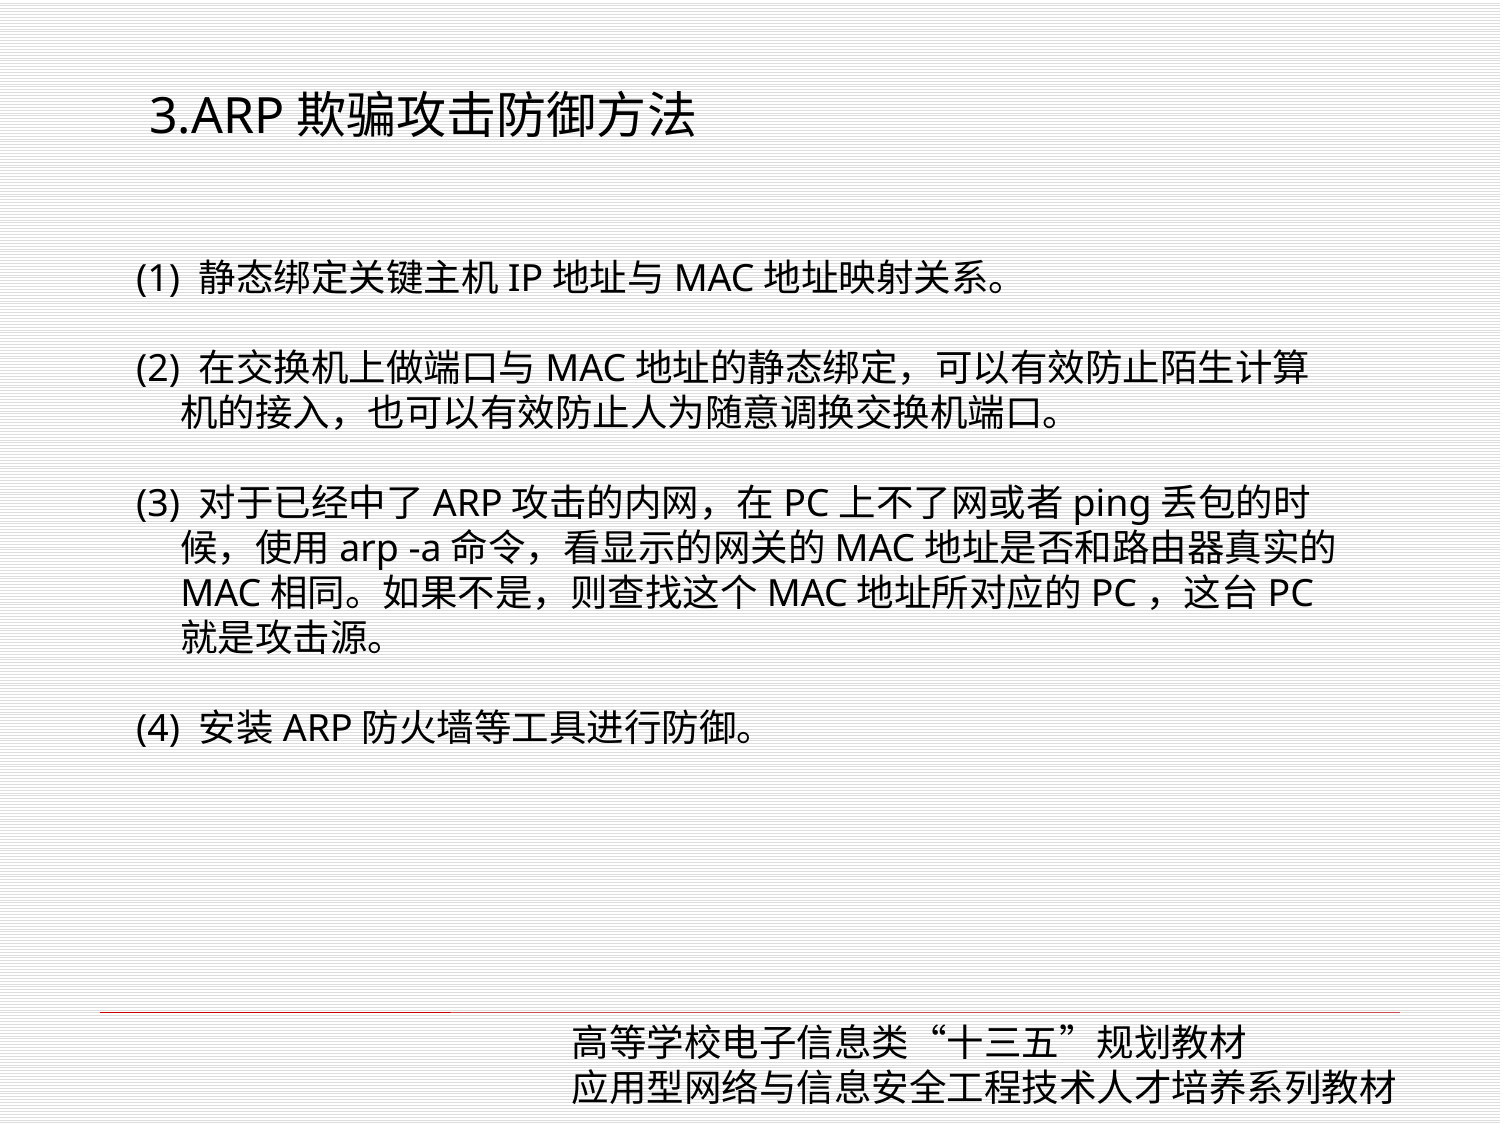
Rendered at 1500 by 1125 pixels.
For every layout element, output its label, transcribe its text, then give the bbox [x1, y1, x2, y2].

text_box 3.ARP欺骗攻击防御方法 [134, 75, 1238, 151]
text_box (1) 静态绑定关键主机IP地址与MAC地址映射关系。 (2) 在交换机上做端口与MAC地址的静态绑定，可以有效防止陌生计算机的接入，也可以有效防止人为随意调换交换机端口。 (3) 对于已经中了ARP攻击的内网，在PC上不了网或者ping丢包的时候，使用arp -a命令，看显示的网关的MAC地址是否和路由器真实的MAC相同。如果不是，则查找这个MAC地址所对应的PC，这台PC就是攻击源。 (4) 安装ARP防火墙等工具进行防御。 [121, 246, 1353, 757]
text_box 高等学校电子信息类“十三五”规划教材 应用型网络与信息安全工程技术人才培养系列教材 [557, 1011, 1423, 1117]
